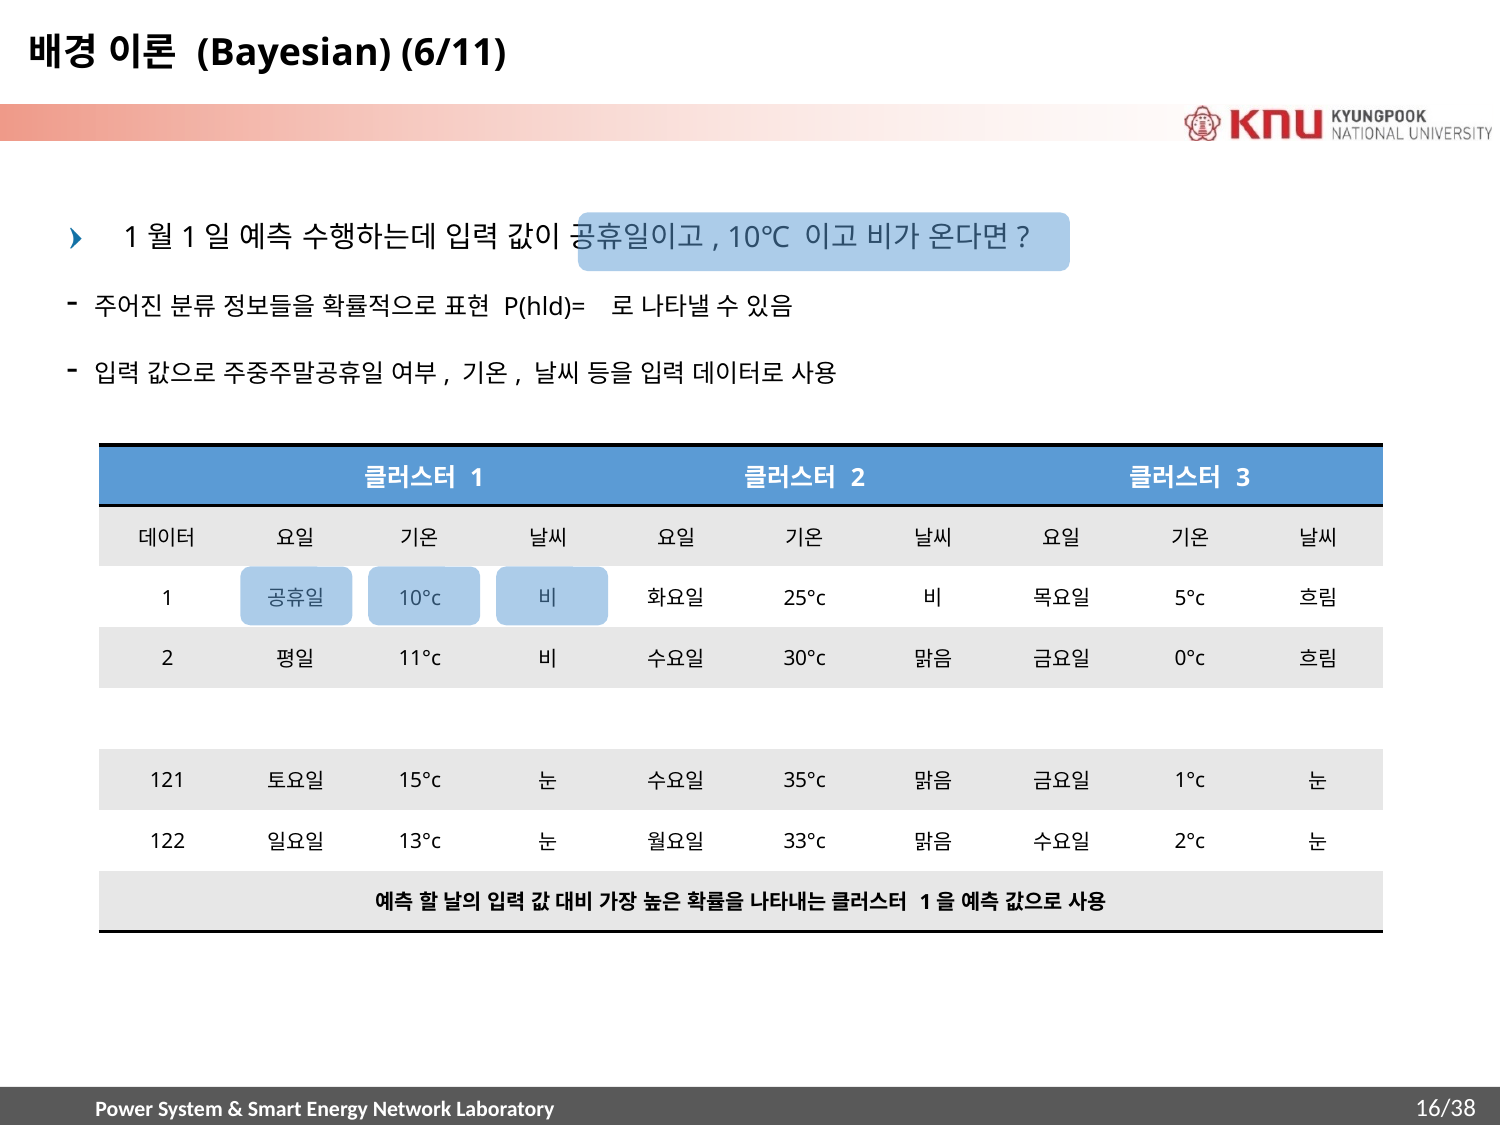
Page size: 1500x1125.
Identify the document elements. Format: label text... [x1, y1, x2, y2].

picture [66, 221, 84, 250]
text_box 배경 이론 (Bayesian) (6/11) [17, 29, 730, 78]
text_box [239, 565, 354, 627]
text_box [367, 565, 482, 627]
slide_number 16/38 [1153, 1076, 1492, 1125]
text_box [576, 211, 1071, 273]
text_box [495, 565, 610, 627]
picture [1184, 105, 1492, 141]
